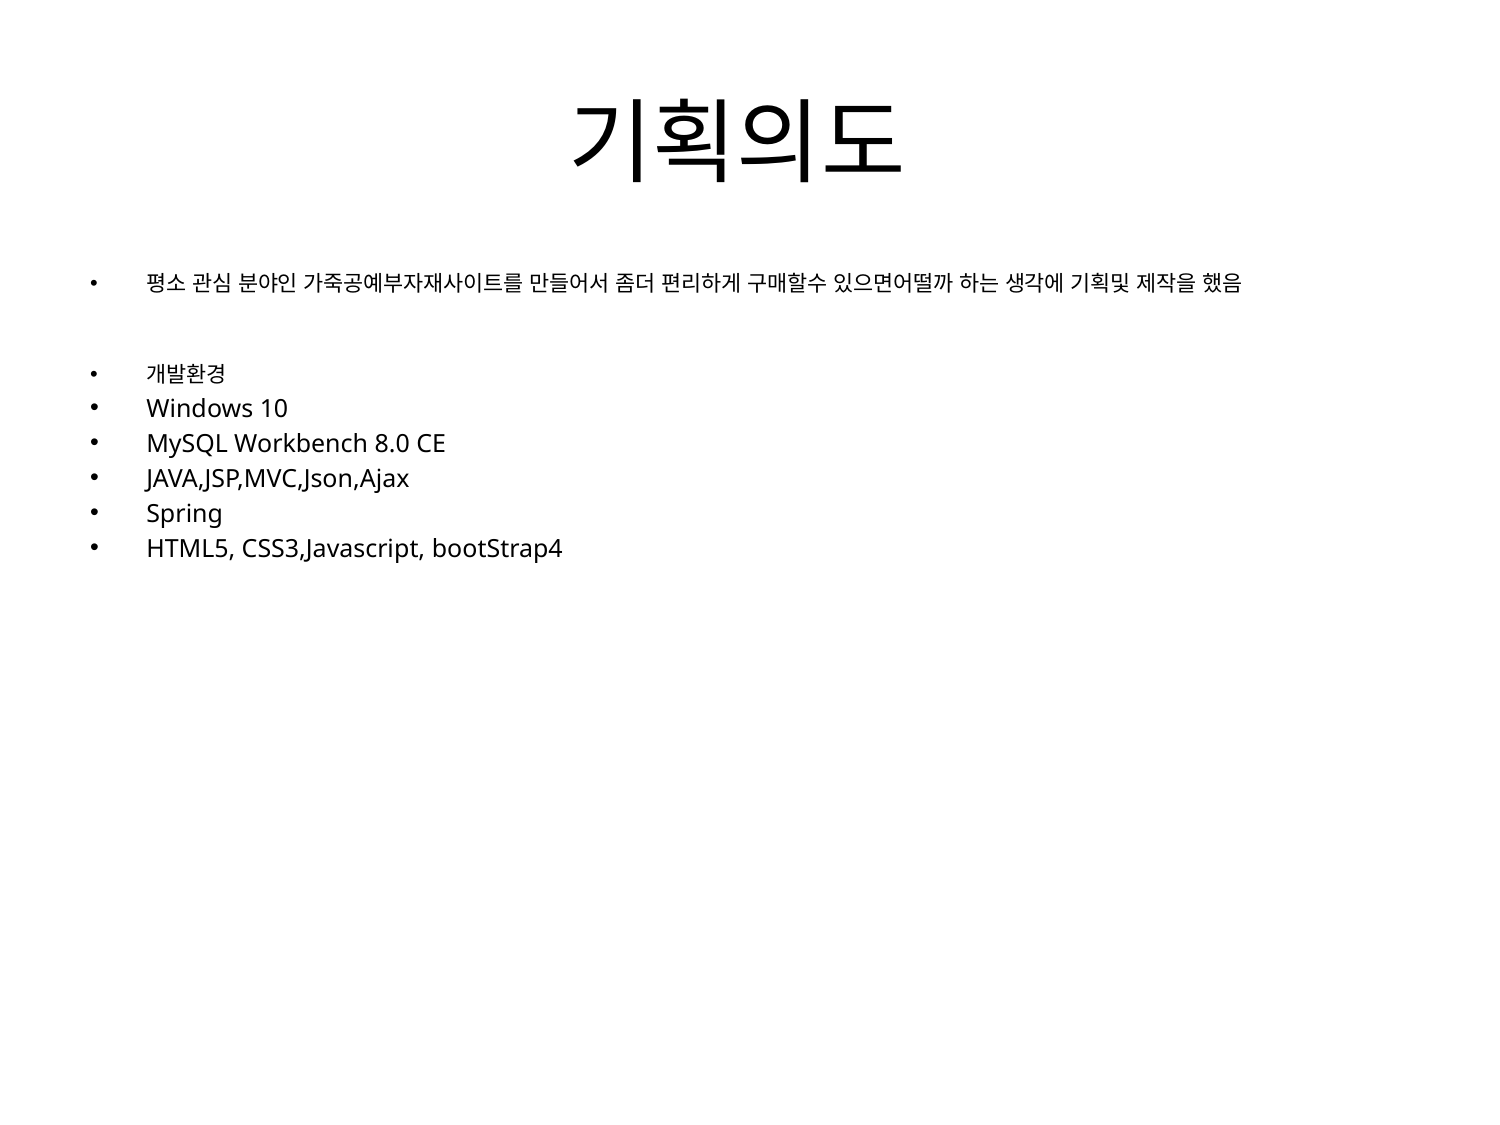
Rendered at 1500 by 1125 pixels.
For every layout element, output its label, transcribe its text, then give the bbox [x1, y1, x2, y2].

title 기획의도 [75, 45, 1425, 233]
list 평소 관심 분야인 가죽공예부자재사이트를 만들어서 좀더 편리하게 구매할수 있으면어떨까 하는 생각에 기획및 제작을 했음 개발환경 Windows 10 MySQL Workbench 8.0 CE JAVA,JSP,MVC,Json,Ajax Spring HTML5, CSS3,Javascript, bootStrap4 [75, 262, 1425, 1005]
